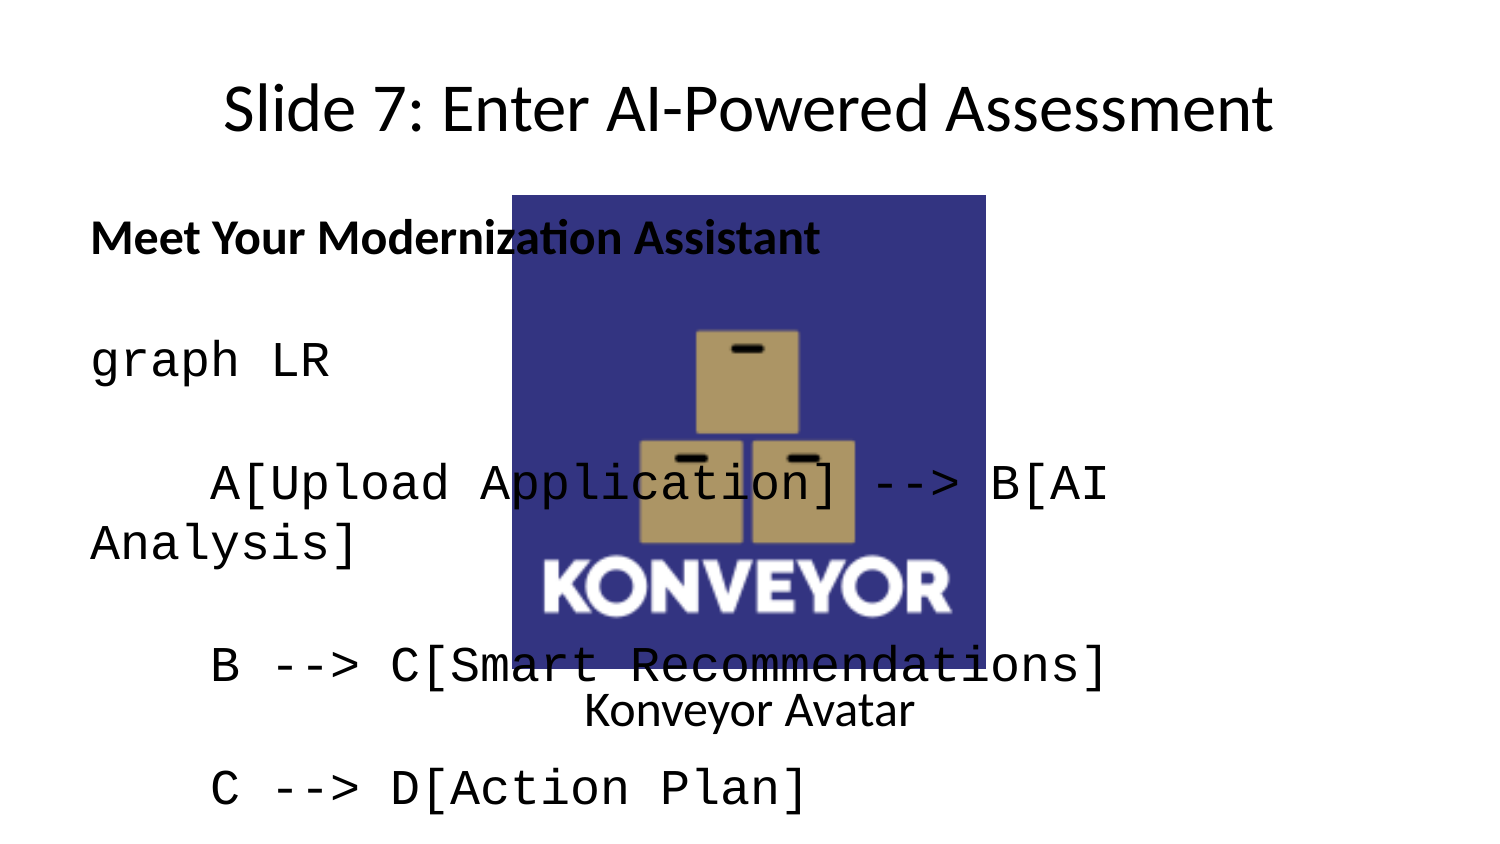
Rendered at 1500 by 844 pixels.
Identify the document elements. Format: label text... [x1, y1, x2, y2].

picture [512, 195, 986, 669]
list Meet Your Modernization Assistant graph LR A[Upload Application] --> B[AI Analysis] B --> C[Smart Recommendations] C --> D[Action Plan] B --> B1[Code Scanning] B --> B2[Dependency Analysis] B --> B3[Pattern Recognition] B --> B4[Risk Assessment] Konveyor: Open-source modernization platform [75, 196, 1425, 754]
title Slide 7: Enter AI-Powered Assessment [75, 33, 1425, 175]
